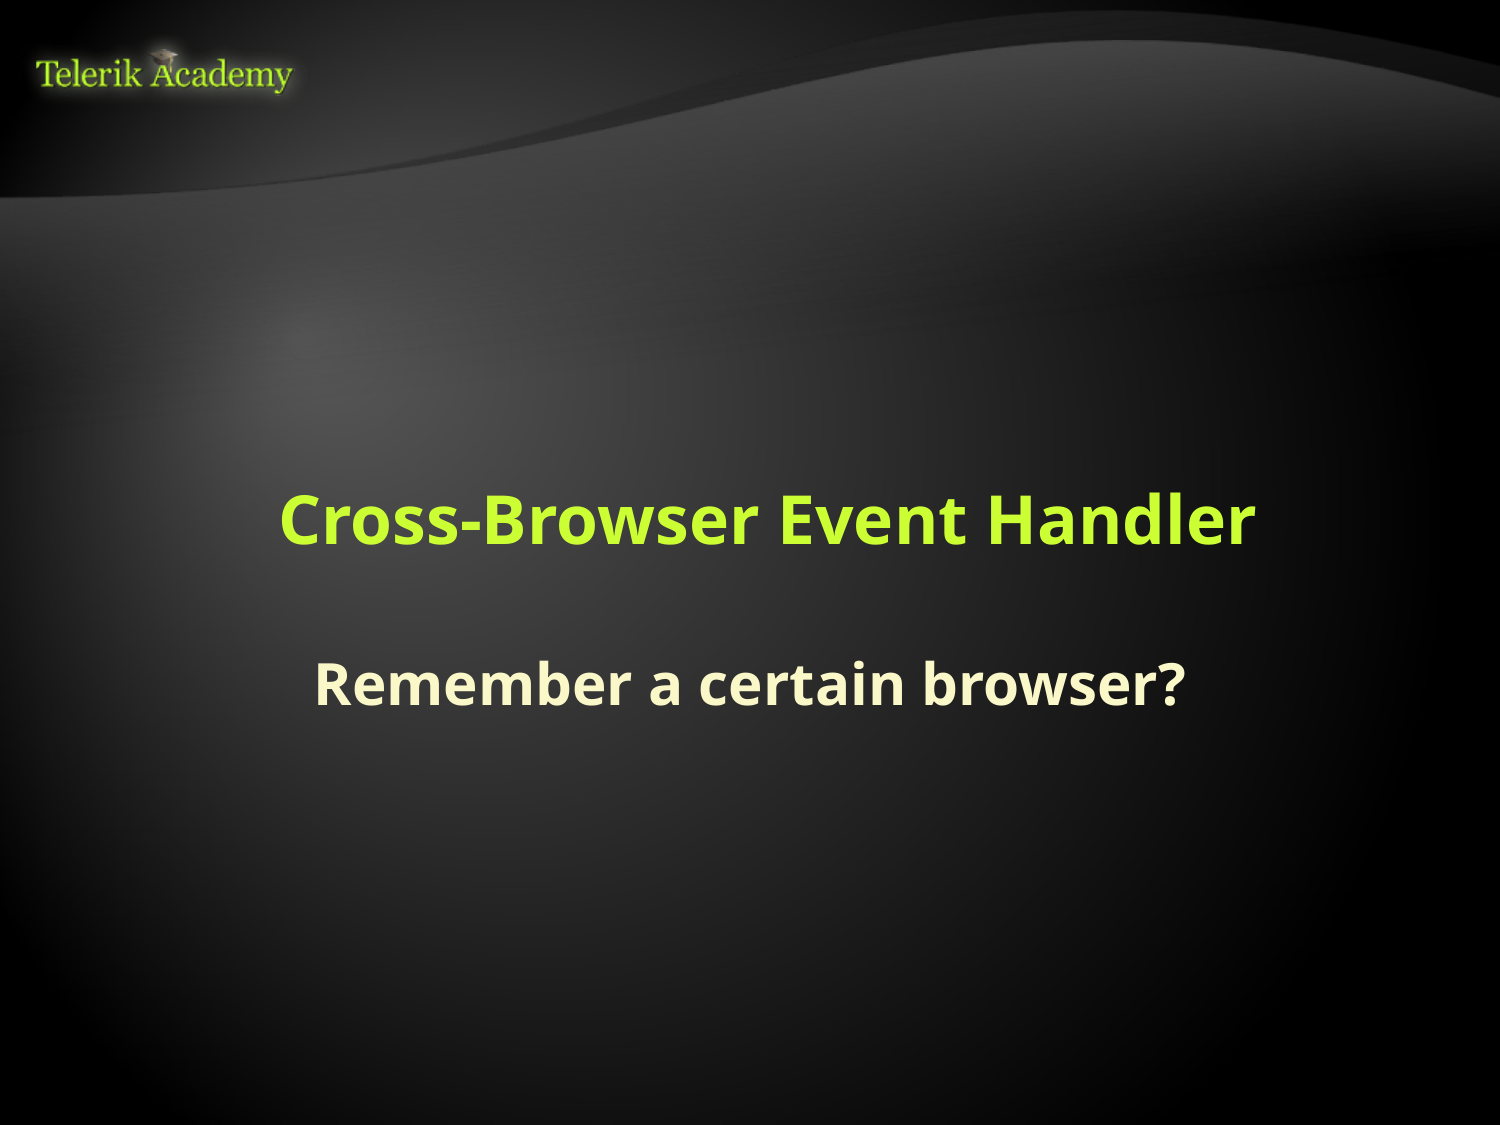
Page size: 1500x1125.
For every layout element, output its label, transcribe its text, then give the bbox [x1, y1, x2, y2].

picture [0, 0, 1500, 1125]
title Cross-Browser Event Handler [262, 478, 1273, 563]
subtitle Remember a certain browser? [99, 635, 1400, 729]
